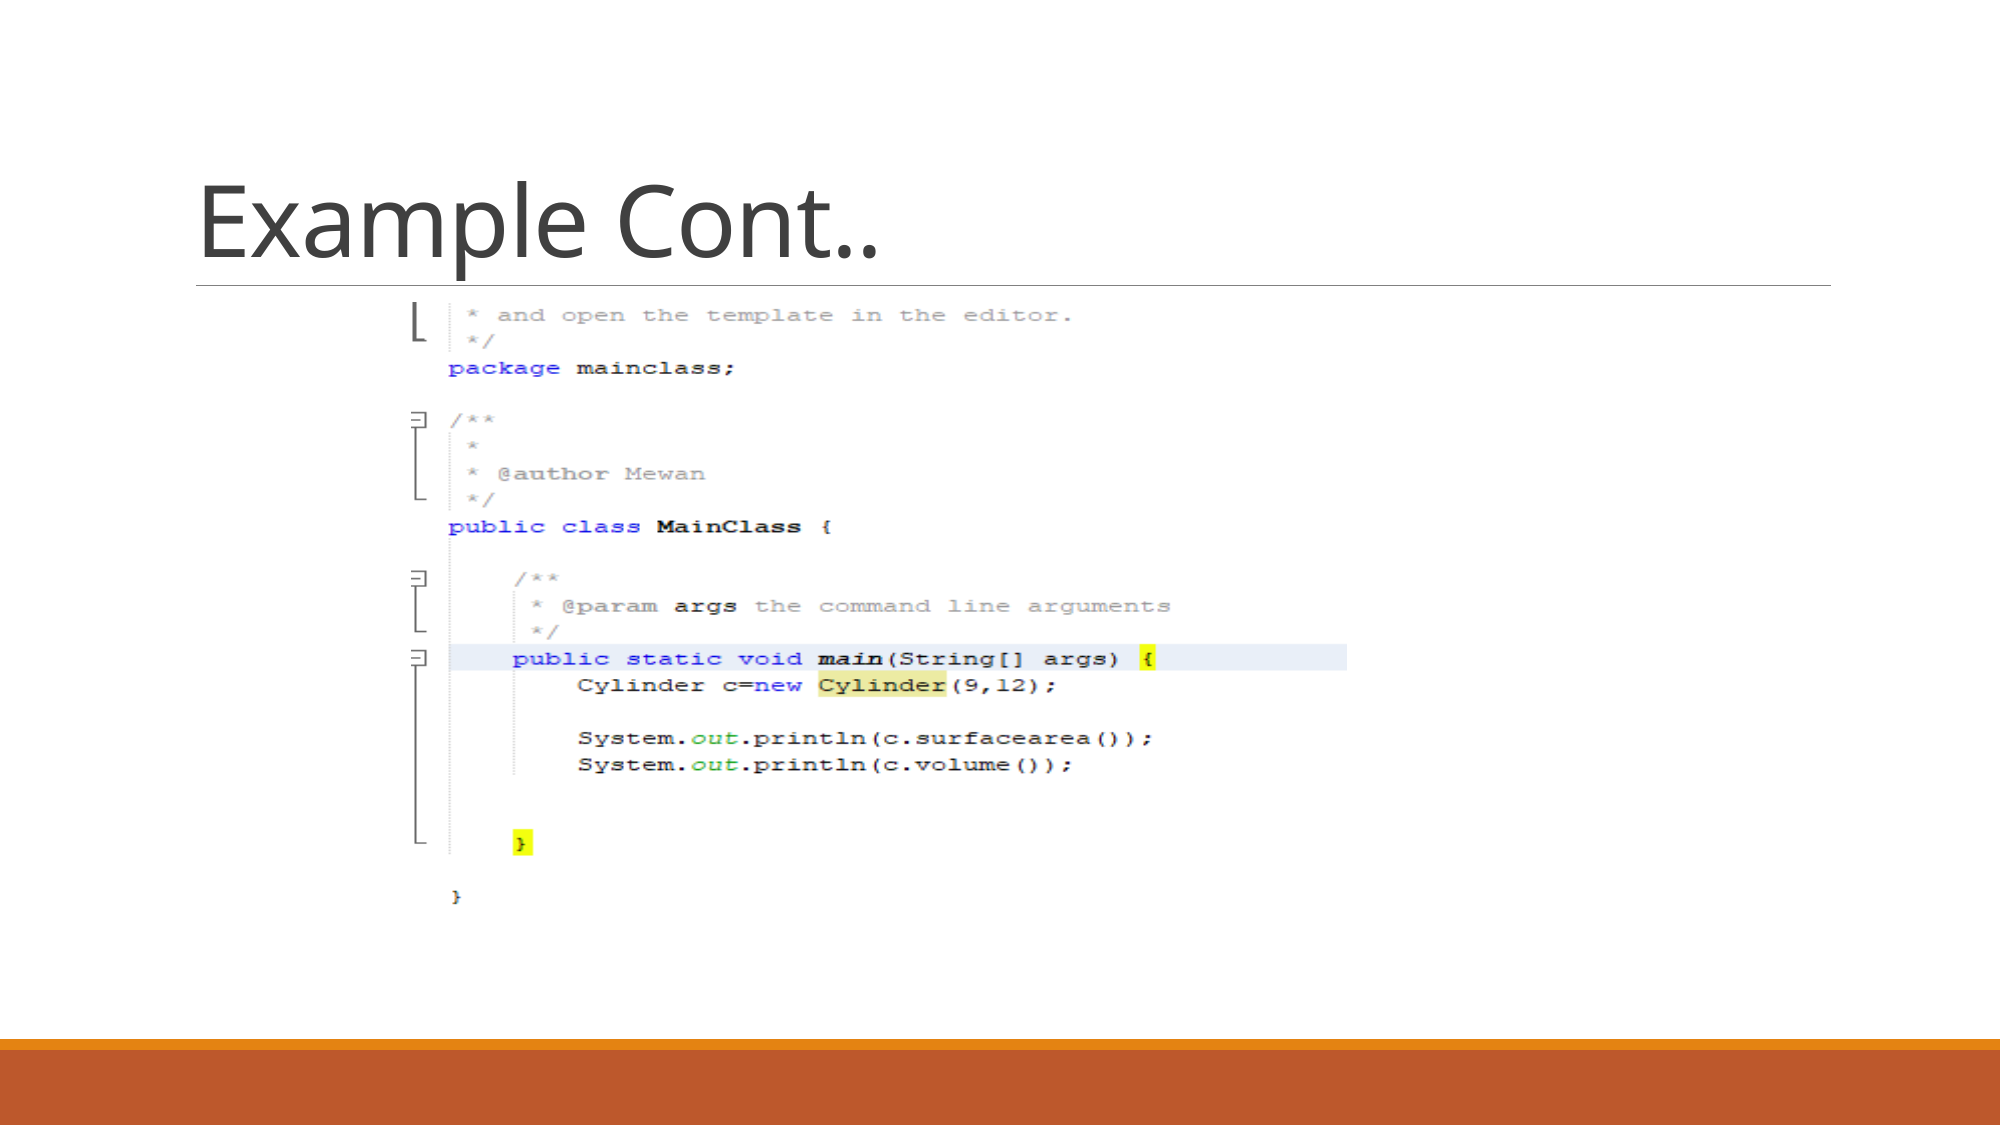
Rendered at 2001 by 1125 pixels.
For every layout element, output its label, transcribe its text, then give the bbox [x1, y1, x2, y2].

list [411, 302, 1348, 964]
title Example Cont.. [180, 47, 1830, 285]
